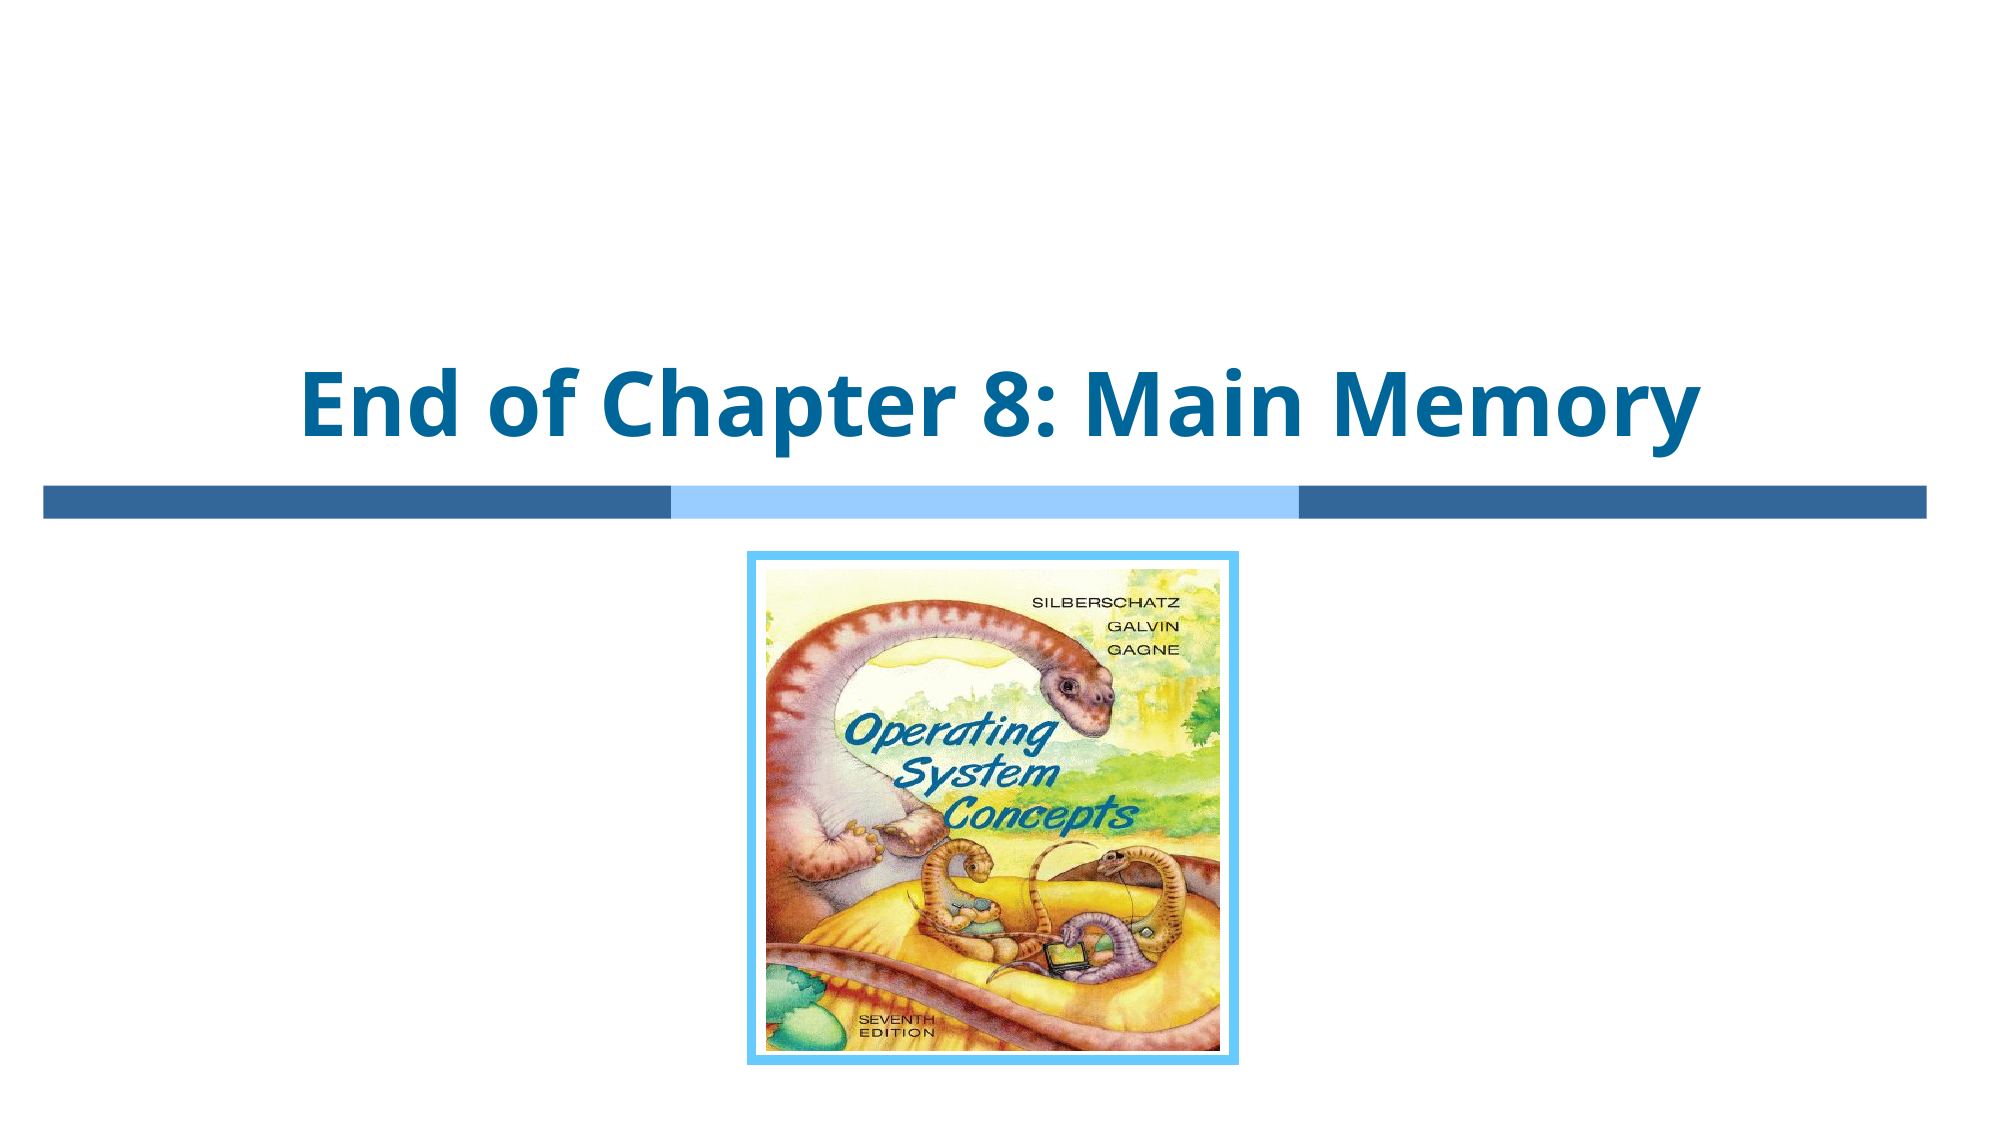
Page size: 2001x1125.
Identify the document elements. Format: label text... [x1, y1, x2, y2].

title End of Chapter 8: Main Memory [150, 112, 1850, 462]
picture [766, 569, 1220, 1051]
